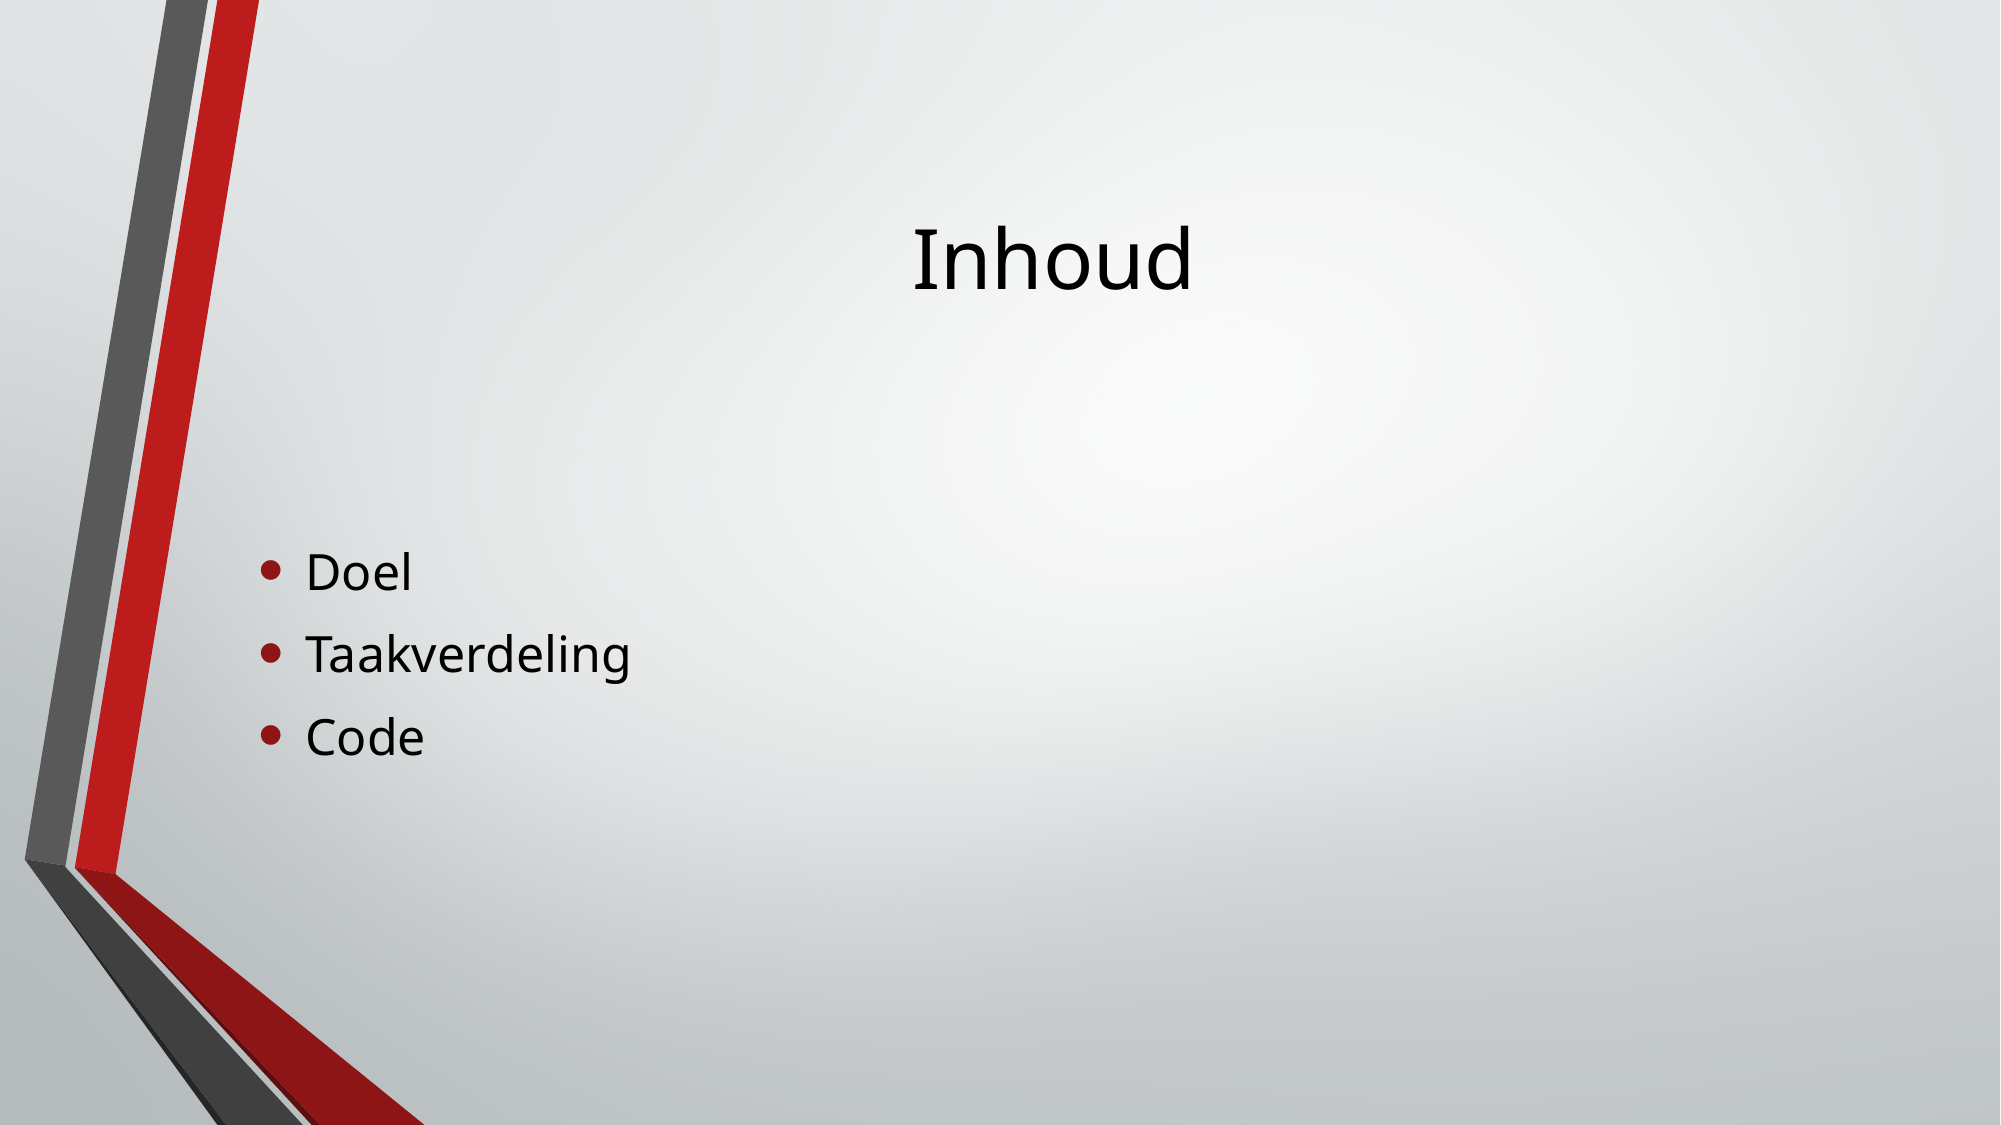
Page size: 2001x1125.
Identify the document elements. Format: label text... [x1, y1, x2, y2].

list Doel Taakverdeling Code [243, 437, 1887, 950]
title Inhoud [243, 112, 1887, 400]
